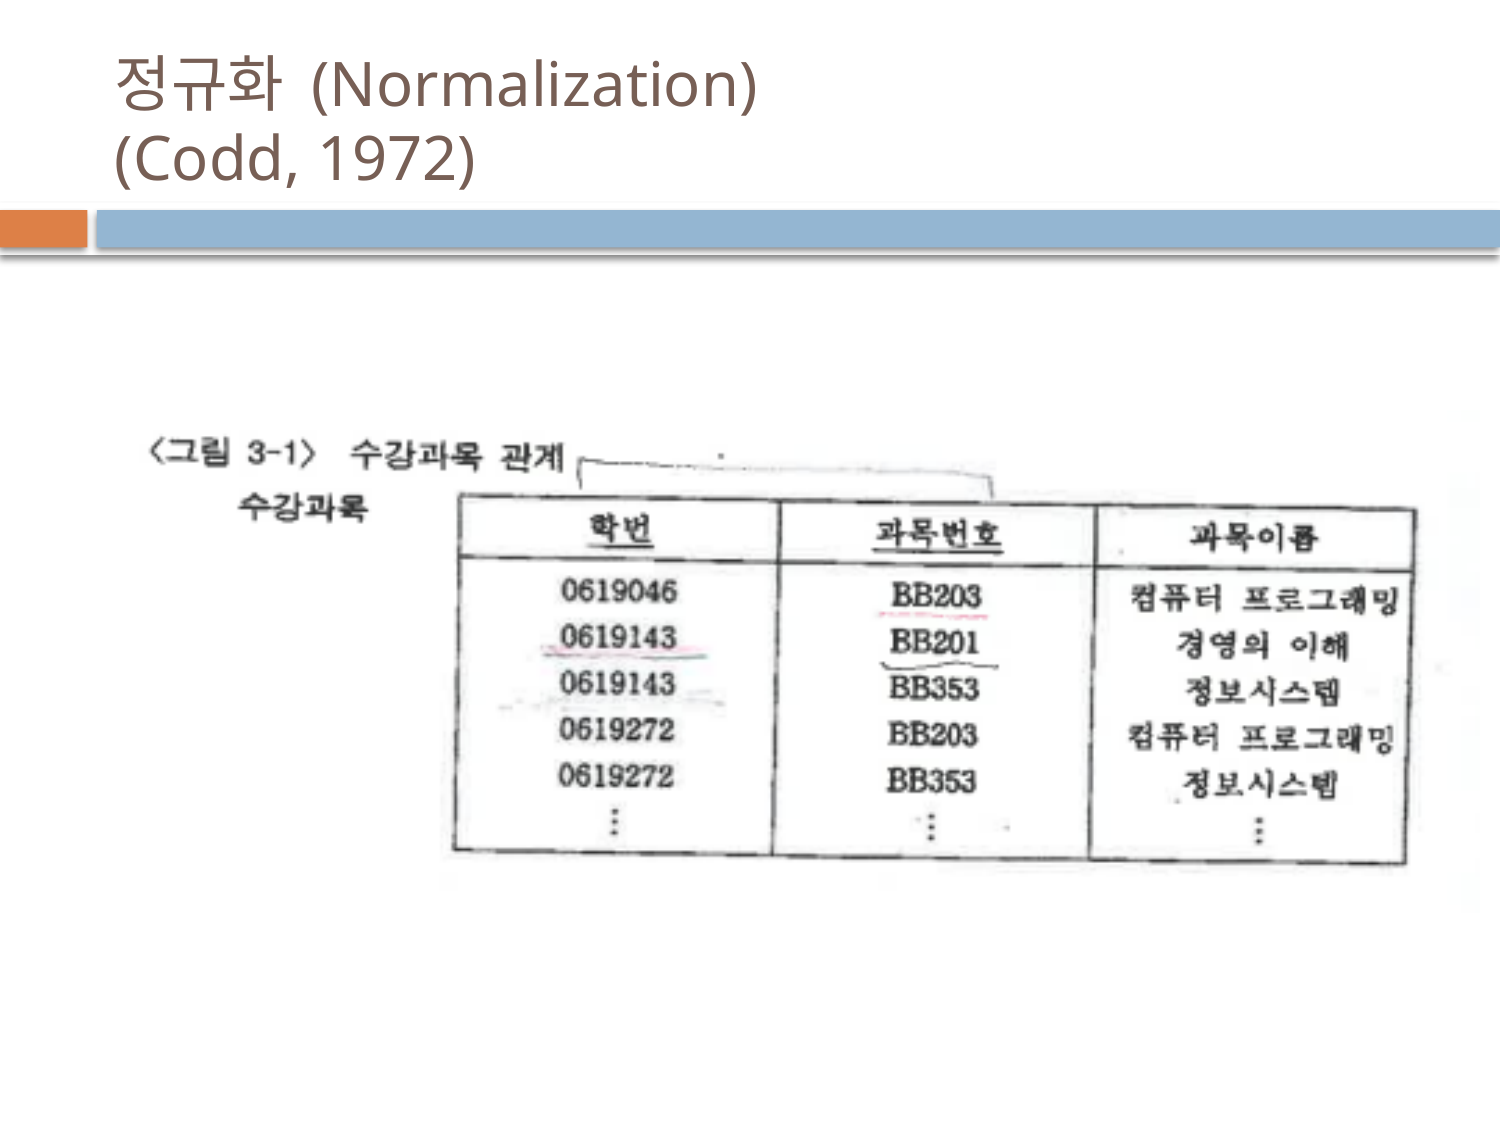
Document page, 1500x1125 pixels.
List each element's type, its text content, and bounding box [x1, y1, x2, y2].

picture [58, 409, 1480, 913]
title 정규화 (Normalization) (Codd, 1972) [99, 37, 1438, 200]
